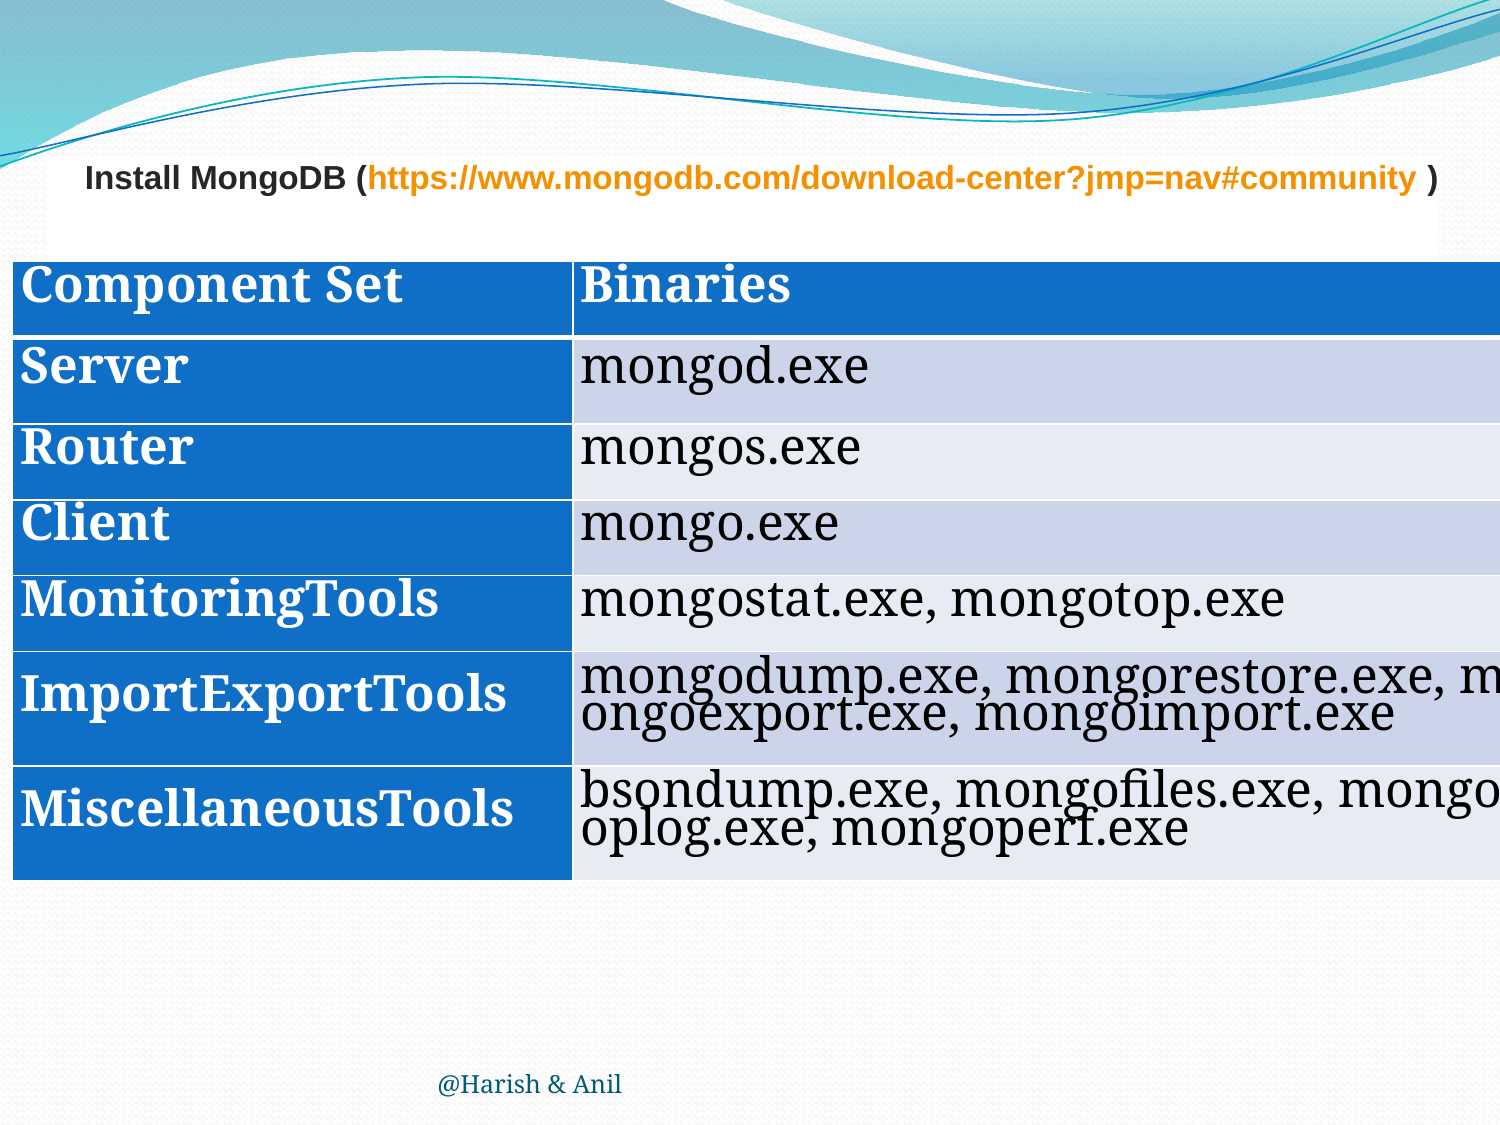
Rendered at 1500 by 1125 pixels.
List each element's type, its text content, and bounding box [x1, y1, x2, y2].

table_cell mongos.exe [574, 425, 1500, 499]
table_header Binaries [574, 262, 1500, 335]
table_cell mongod.exe [574, 340, 1500, 423]
table_cell Router [13, 425, 572, 499]
table_cell Server [13, 340, 572, 423]
text_box Install MongoDB (https://www.mongodb.com/download-center?jmp=nav#community ) [47, 156, 1439, 261]
table_cell Client [13, 501, 572, 575]
table_cell mongostat.exe, mongotop.exe [574, 576, 1500, 651]
table_cell mongo.exe [574, 501, 1500, 575]
table_cell MonitoringTools [13, 576, 572, 651]
table_cell bsondump.exe, mongofiles.exe, mongooplog.exe, mongoperf.exe [574, 767, 1500, 880]
table_cell mongodump.exe, mongorestore.exe, mongoexport.exe, mongoimport.exe [574, 652, 1500, 765]
table_cell ImportExportTools [13, 652, 572, 765]
table_cell MiscellaneousTools [13, 767, 572, 880]
footer @Harish & Anil [437, 1042, 988, 1103]
table_header Component Set [13, 262, 572, 335]
